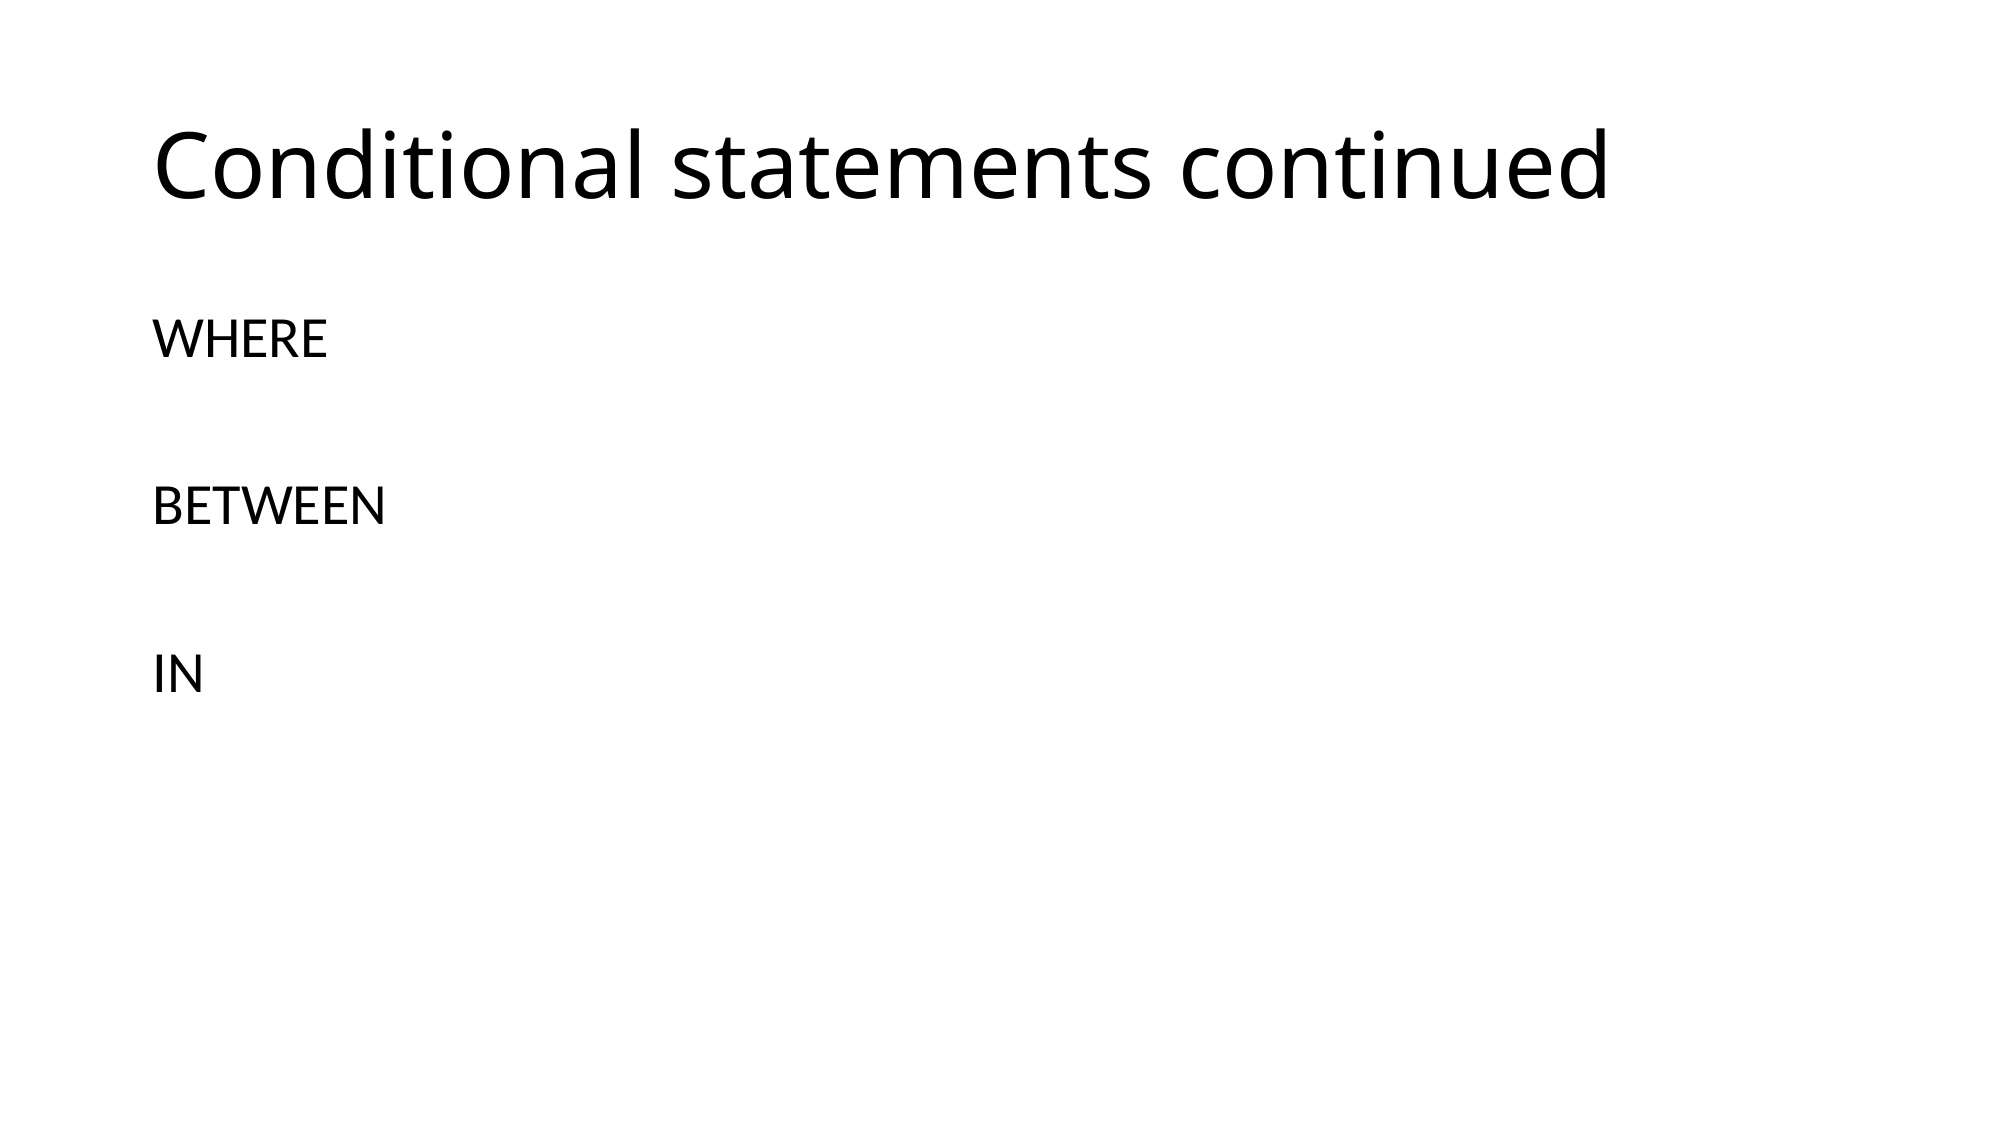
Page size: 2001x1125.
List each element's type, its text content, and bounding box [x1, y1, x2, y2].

list WHERE BETWEEN IN [137, 299, 1863, 1014]
title Conditional statements continued [137, 59, 1863, 278]
